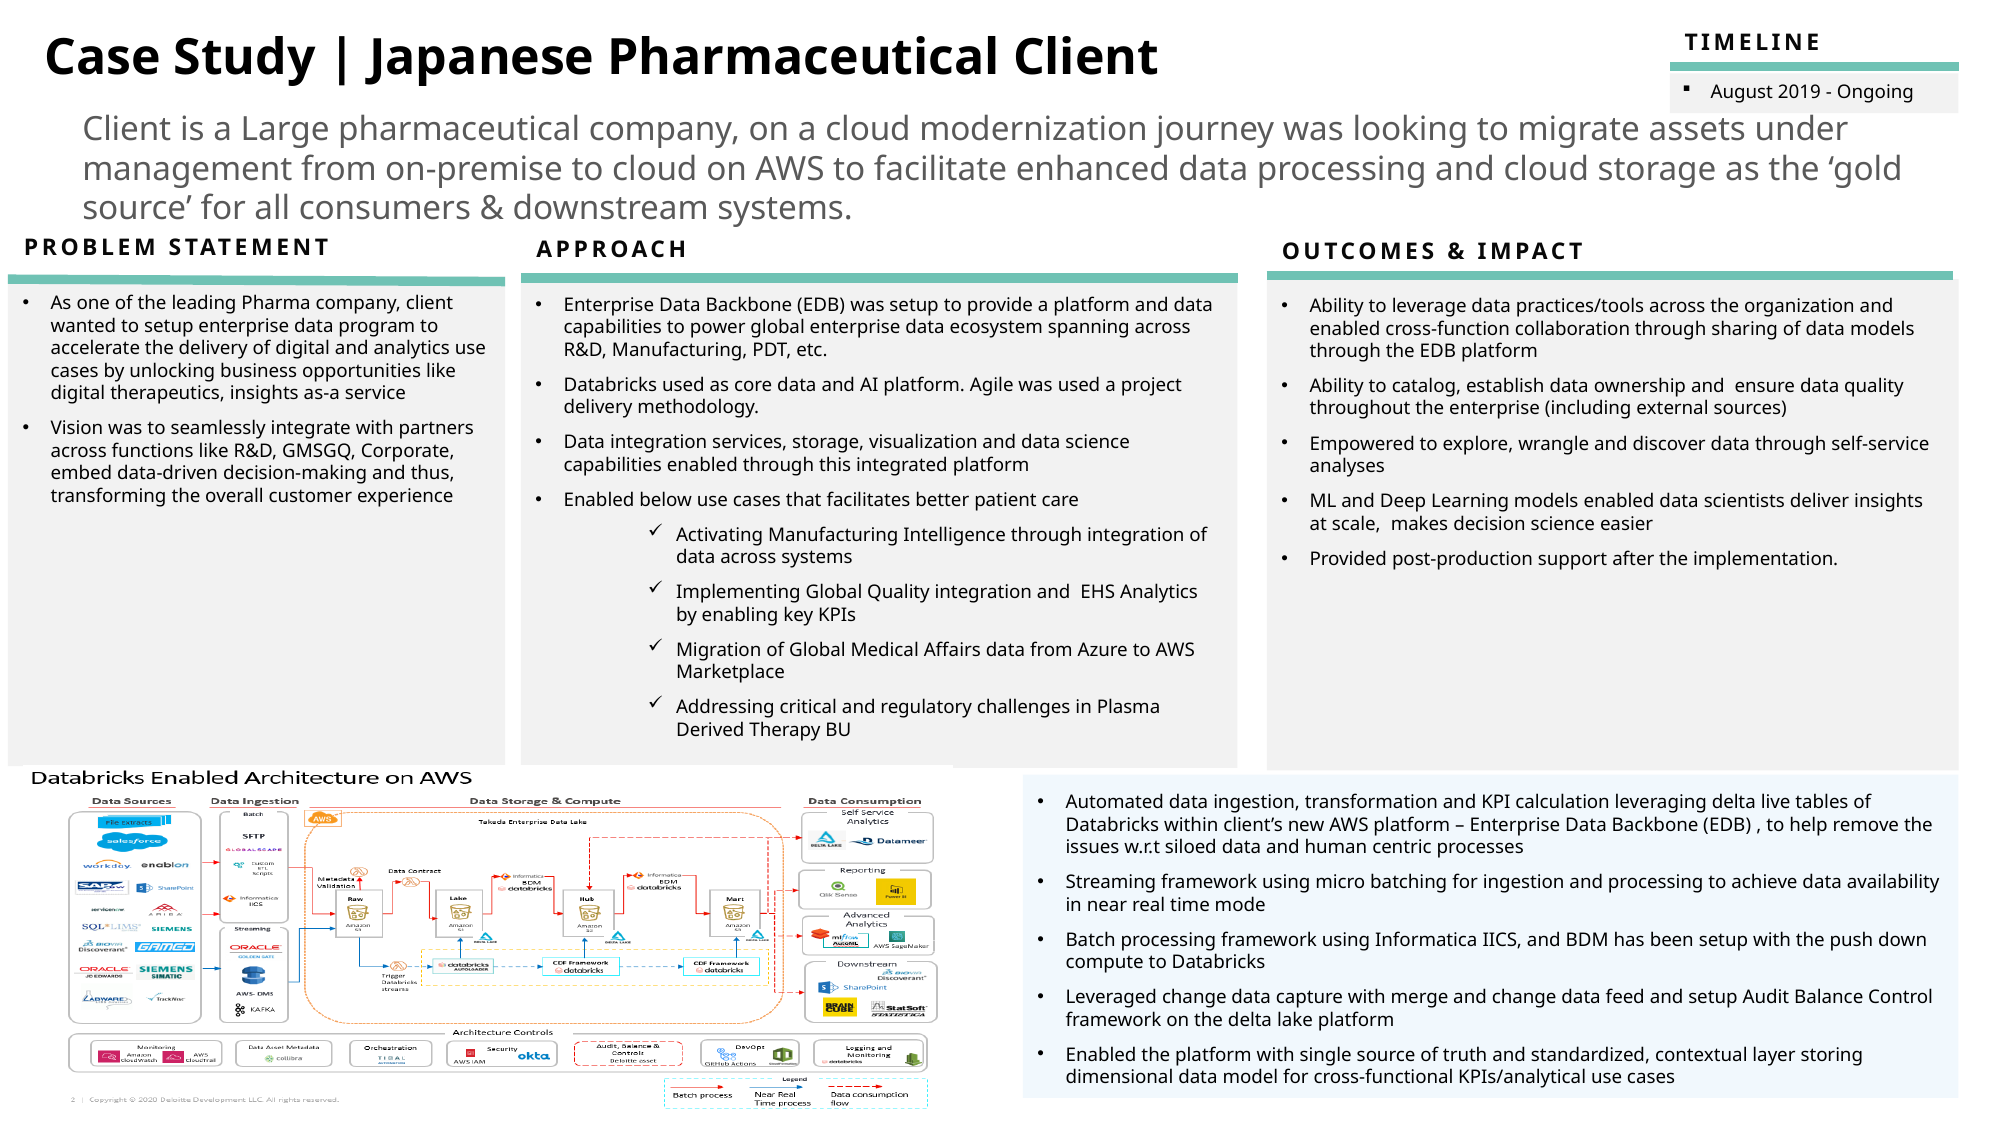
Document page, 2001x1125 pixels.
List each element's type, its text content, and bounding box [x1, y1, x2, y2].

text_box [1440, 963, 1916, 1125]
text_box [1059, 982, 1394, 1021]
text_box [7, 217, 506, 767]
picture [23, 765, 954, 1114]
text_box [1652, 21, 1979, 123]
list Case Study | Japanese Pharmaceutical Client [44, 24, 1670, 75]
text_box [520, 217, 1238, 769]
text_box Automated data ingestion, transformation and KPI calculation leveraging delta live tables of Databricks within client’s new AWS platform – Enterprise Data Backbone (EDB) , to help remove the issues w.r.t siloed data and human centric processes Streaming framework using micro batching for ingestion and processing to achieve data availability in near real time mode Batch processing framework using Informatica IICS, and BDM has been setup with the push down compute to Databricks Leveraged change data capture with merge and change data feed and setup Audit Balance Control framework on the delta lake platform Enabled the platform with single source of truth and standardized, contextual layer storing dimensional data model for cross-functional KPIs/analytical use cases [1021, 773, 1961, 1100]
list Client is a Large pharmaceutical company, on a cloud modernization journey was looking to migrate assets under management from on-premise to cloud on AWS to facilitate enhanced data processing and cloud storage as the ‘gold source’ for all consumers & downstream systems. [82, 106, 1918, 232]
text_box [1266, 224, 1959, 771]
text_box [1669, 25, 1959, 114]
